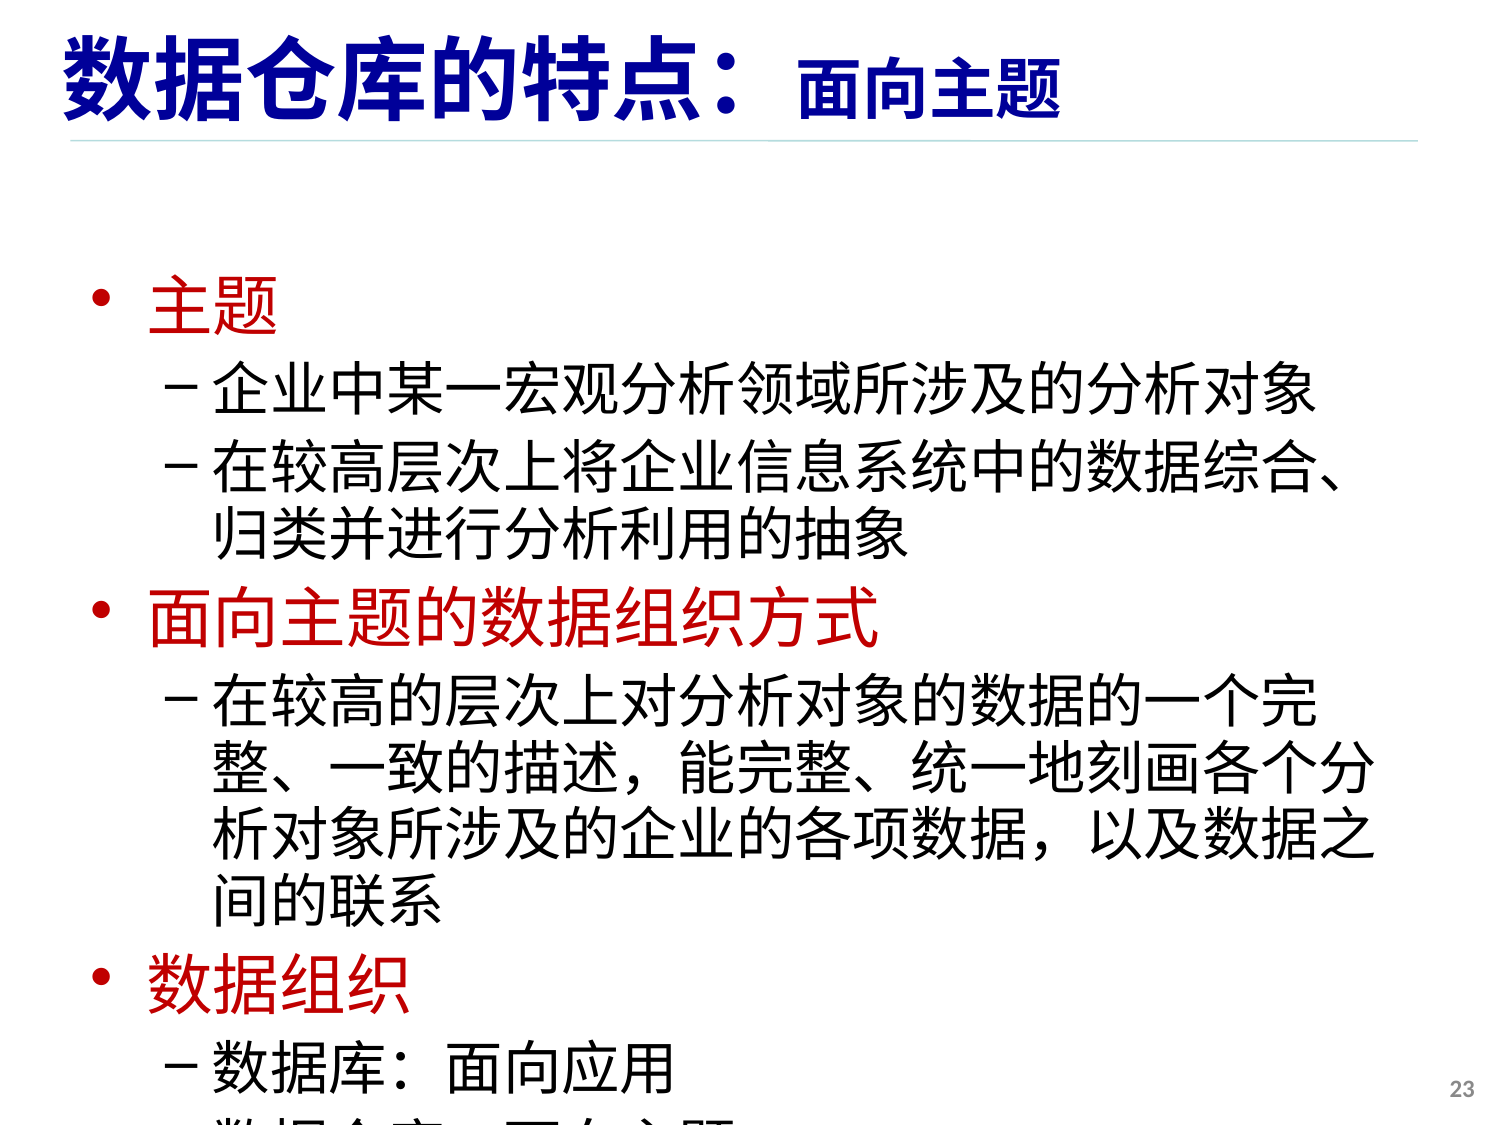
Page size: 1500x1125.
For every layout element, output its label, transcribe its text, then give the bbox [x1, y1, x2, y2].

text_box 23 [1139, 1057, 1490, 1118]
title 数据仓库的特点：面向主题 [46, 11, 1419, 143]
list 主题 企业中某一宏观分析领域所涉及的分析对象 在较高层次上将企业信息系统中的数据综合、归类并进行分析利用的抽象 面向主题的数据组织方式 在较高的层次上对分析对象的数据的一个完整、一致的描述，能完整、统一地刻画各个分析对象所涉及的企业的各项数据，以及数据之间的联系 数据组织 数据库：面向应用 数据仓库：面向主题 [74, 262, 1426, 1006]
